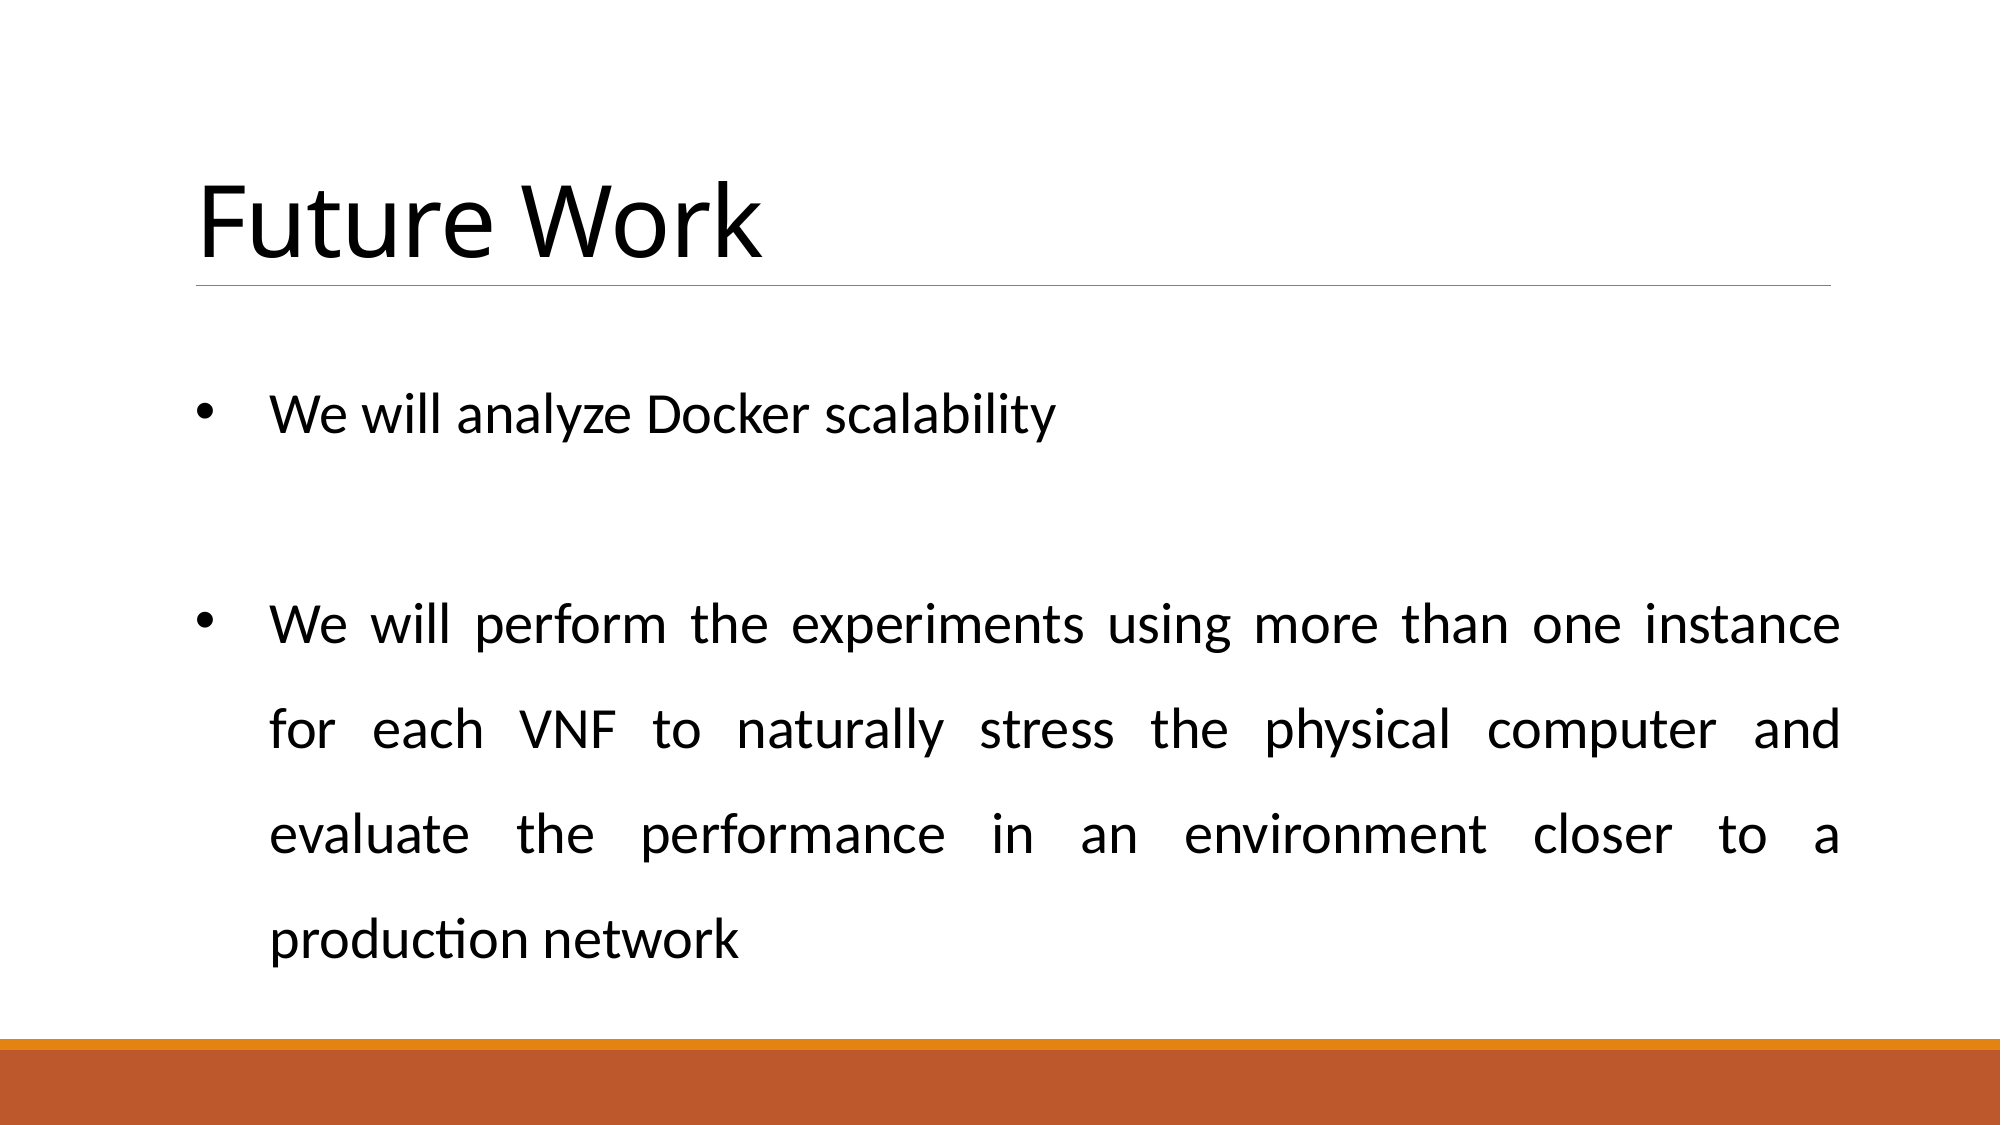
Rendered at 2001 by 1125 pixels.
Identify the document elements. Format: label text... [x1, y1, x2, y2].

text_box We will analyze Docker scalability We will perform the experiments using more than one instance for each VNF to naturally stress the physical computer and evaluate the performance in an environment closer to a production network [180, 332, 1858, 978]
title Future Work [180, 47, 1830, 285]
